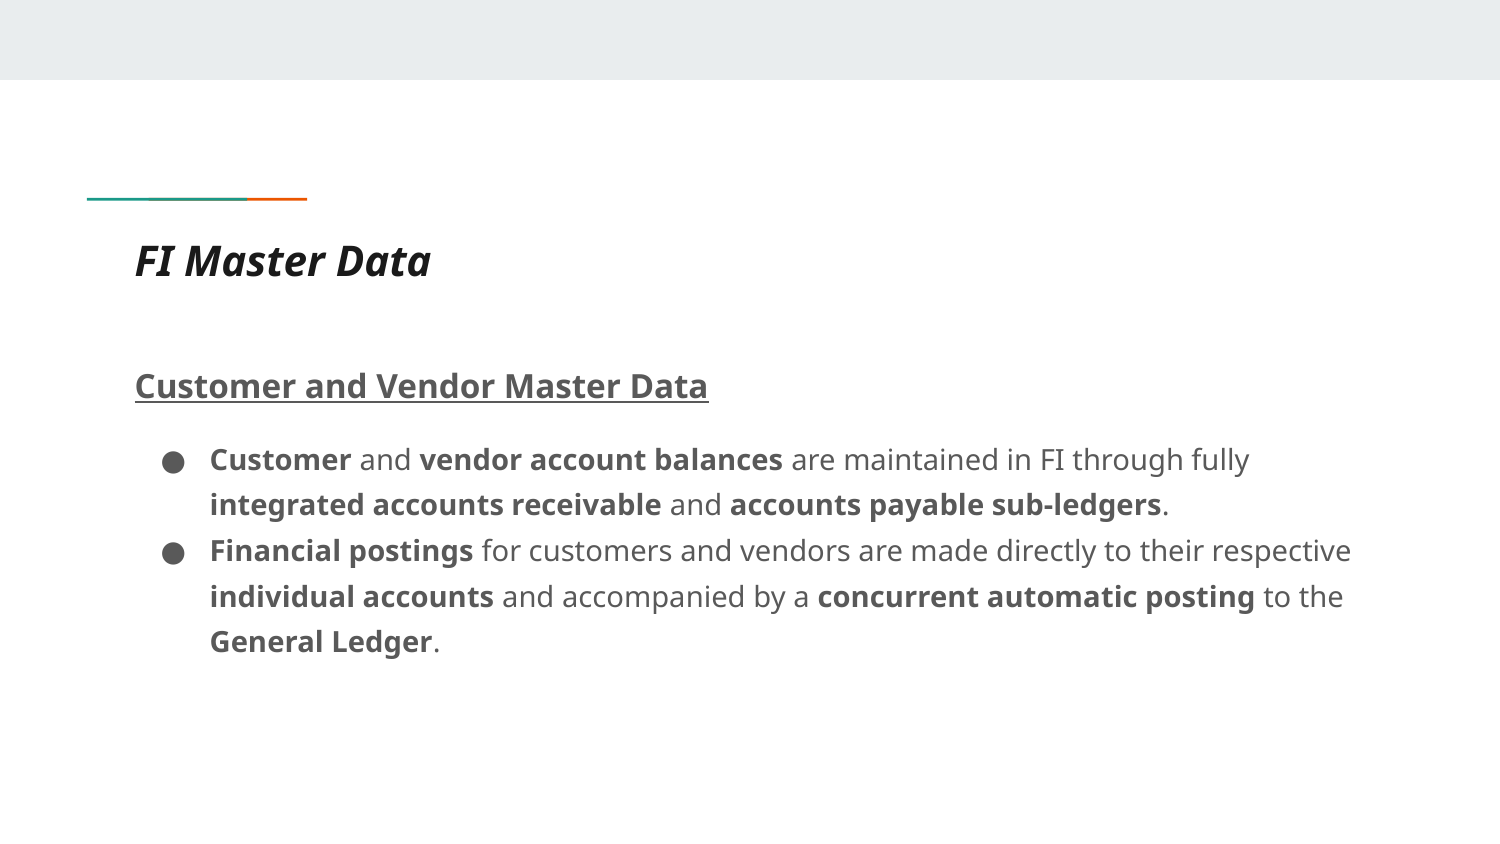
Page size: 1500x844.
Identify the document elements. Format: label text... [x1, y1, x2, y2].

title FI Master Data [119, 216, 1381, 305]
list Customer and Vendor Master Data Customer and vendor account balances are maintained in FI through fully integrated accounts receivable and accounts payable sub-ledgers. Financial postings for customers and vendors are made directly to their respective individual accounts and accompanied by a concurrent automatic posting to the General Ledger. [119, 341, 1381, 712]
